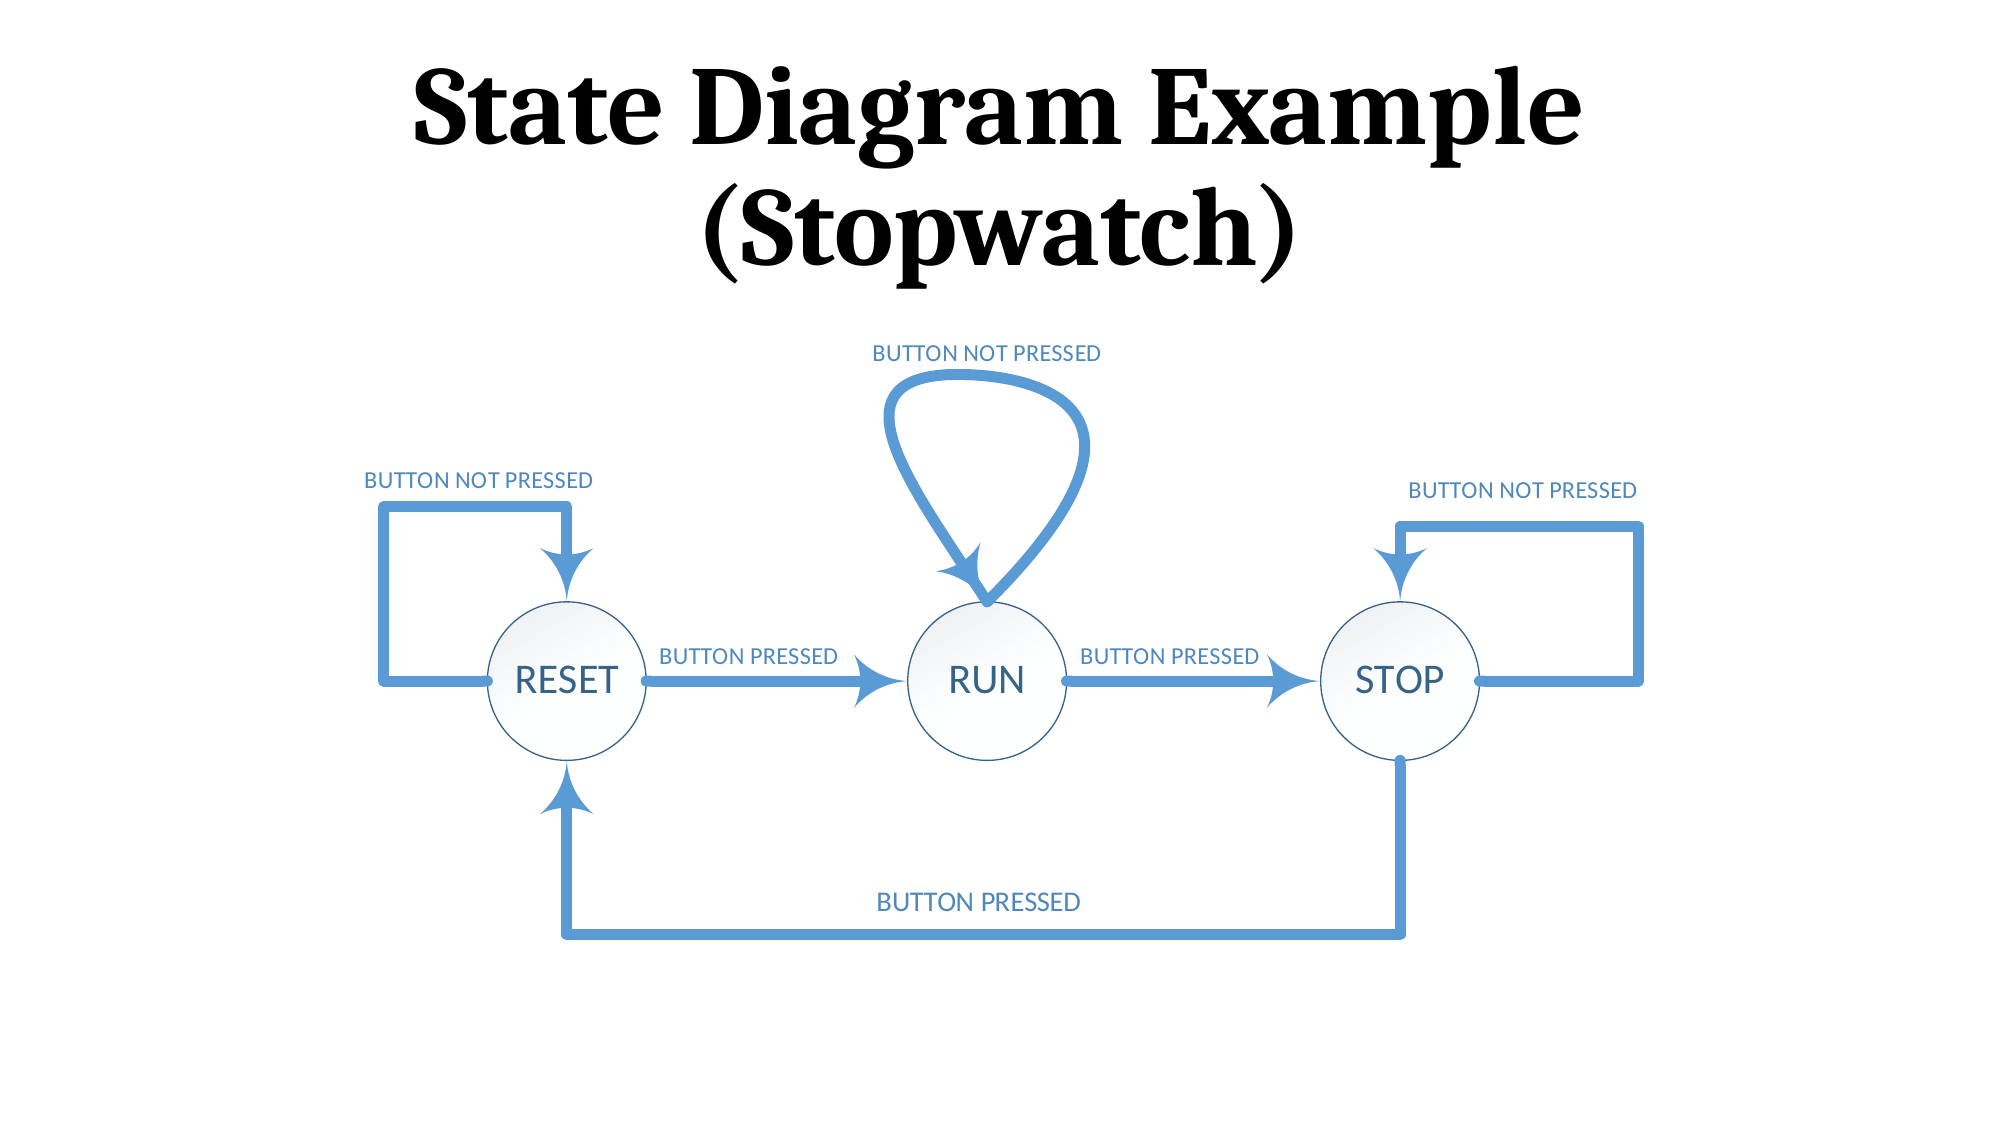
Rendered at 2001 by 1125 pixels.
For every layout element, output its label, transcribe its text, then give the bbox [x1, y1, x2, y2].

title State Diagram Example (Stopwatch) [137, 59, 1863, 278]
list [349, 330, 1651, 942]
